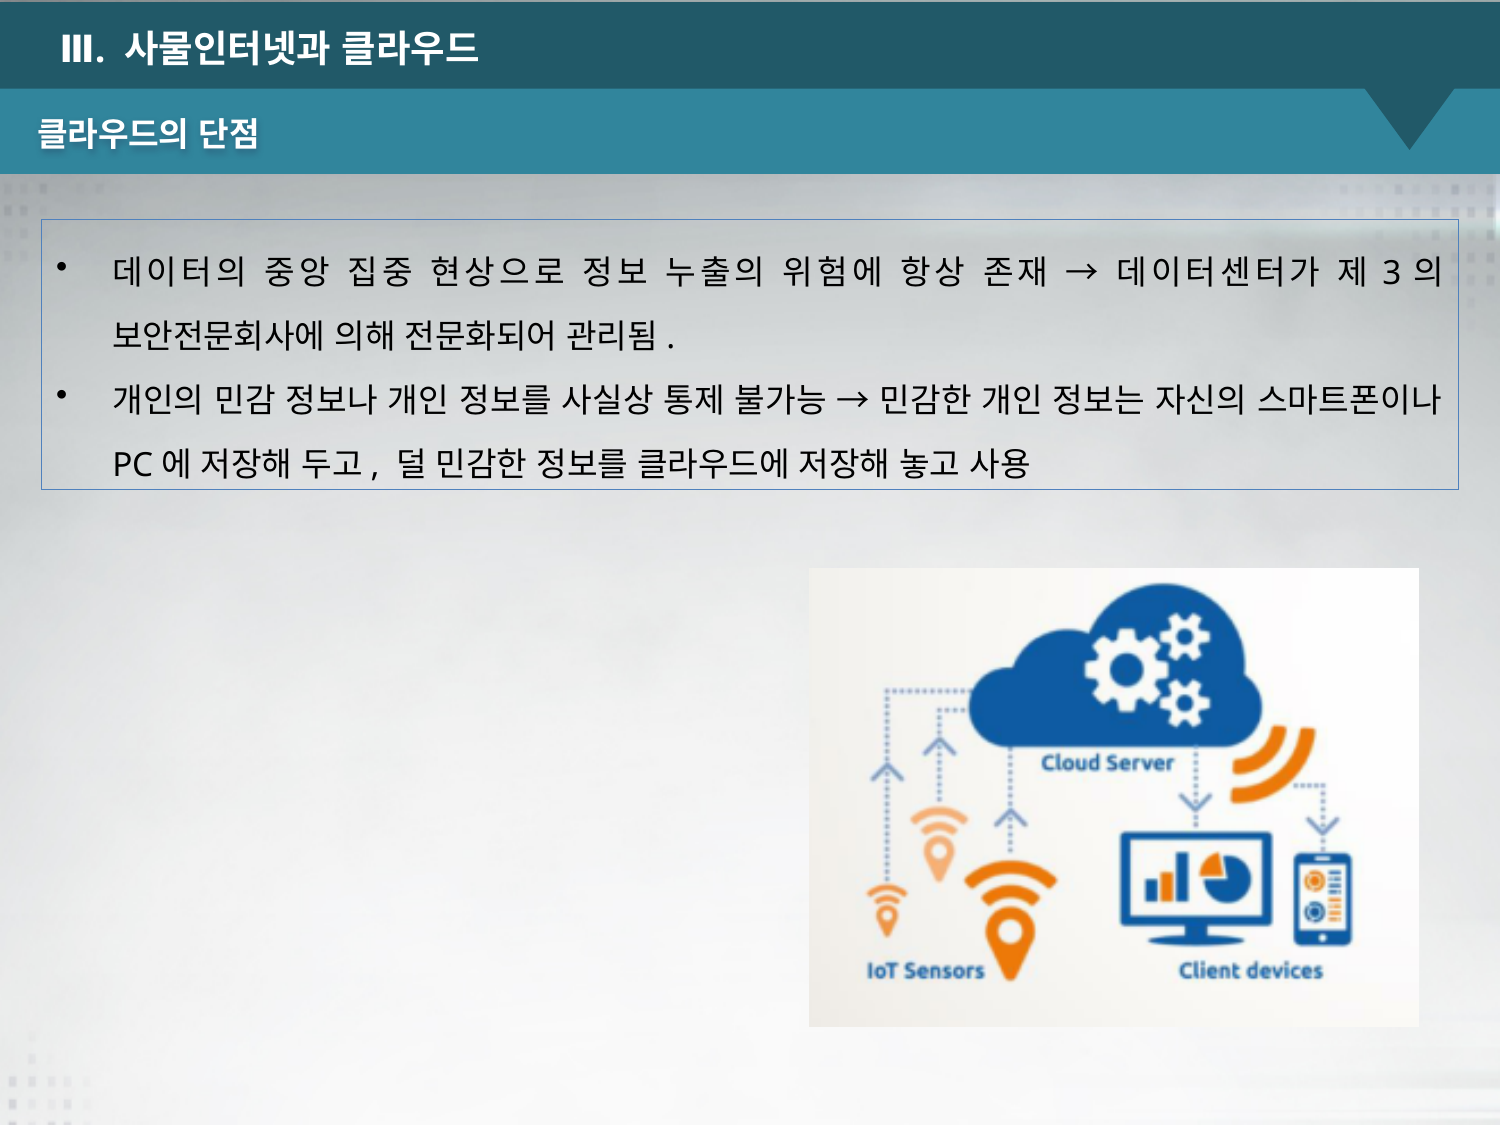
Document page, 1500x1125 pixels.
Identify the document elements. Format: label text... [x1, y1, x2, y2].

picture [0, 174, 1500, 1125]
text_box 데이터의 중앙 집중 현상으로 정보 누출의 위험에 항상 존재 → 데이터센터가 제3의 보안전문회사에 의해 전문화되어 관리됨. 개인의 민감 정보나 개인 정보를 사실상 통제 불가능 → 민감한 개인 정보는 자신의 스마트폰이나 PC에 저장해 두고, 덜 민감한 정보를 클라우드에 저장해 놓고 사용 [41, 219, 1459, 490]
text_box Ⅲ. 사물인터넷과 클라우드 [44, 17, 495, 78]
title 클라우드의 단점 [17, 93, 1357, 166]
